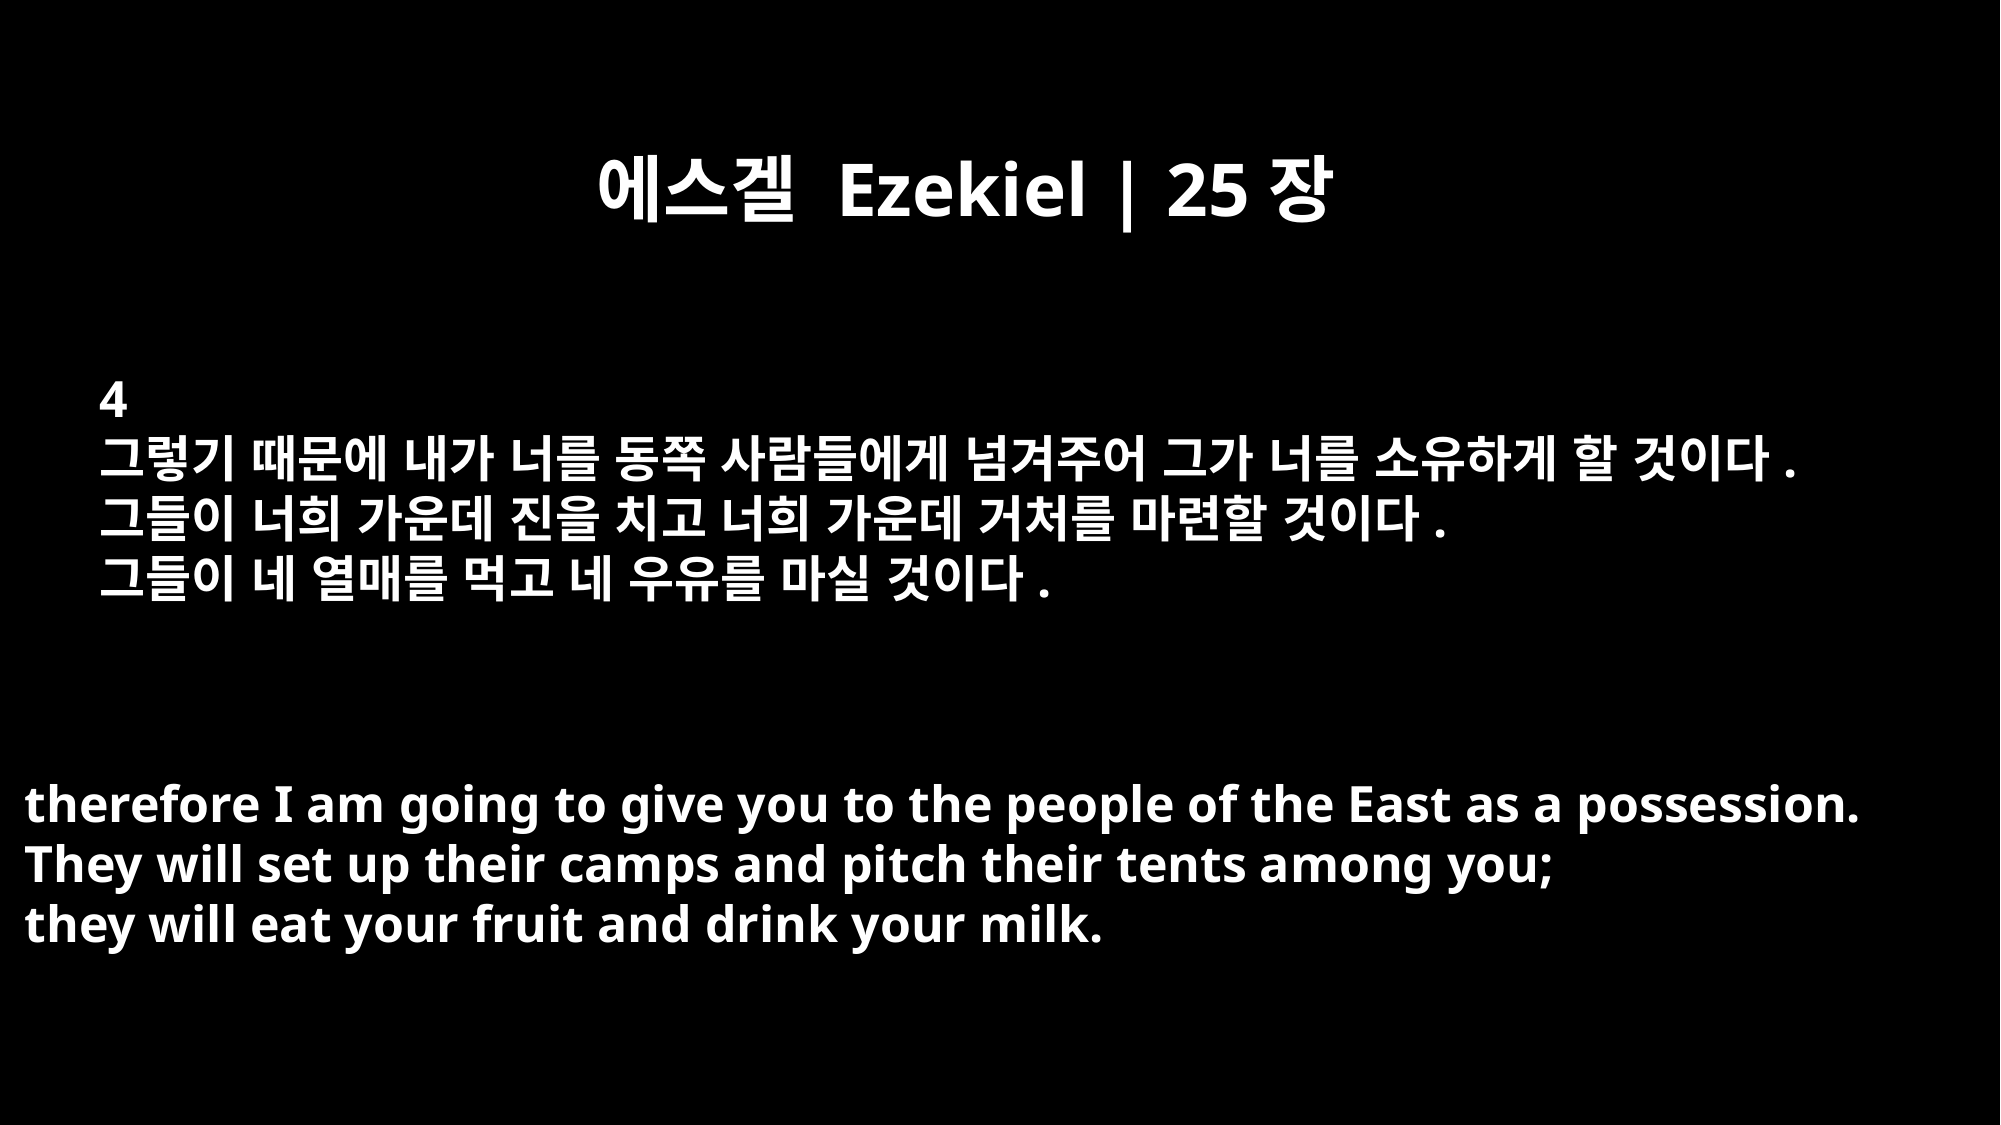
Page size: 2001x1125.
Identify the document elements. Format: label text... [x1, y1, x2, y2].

text_box 에스겔 Ezekiel | 25장 [581, 136, 1351, 239]
text_box therefore I am going to give you to the people of the East as a possession. They will set up their camps and pitch their tents among you; they will eat your fruit and drink your milk. [9, 764, 1890, 960]
text_box 4 그렇기 때문에 내가 너를 동쪽 사람들에게 넘겨주어 그가 너를 소유하게 할 것이다. 그들이 너희 가운데 진을 치고 너희 가운데 거처를 마련할 것이다. 그들이 네 열매를 먹고 네 우유를 마실 것이다. [84, 359, 1826, 615]
